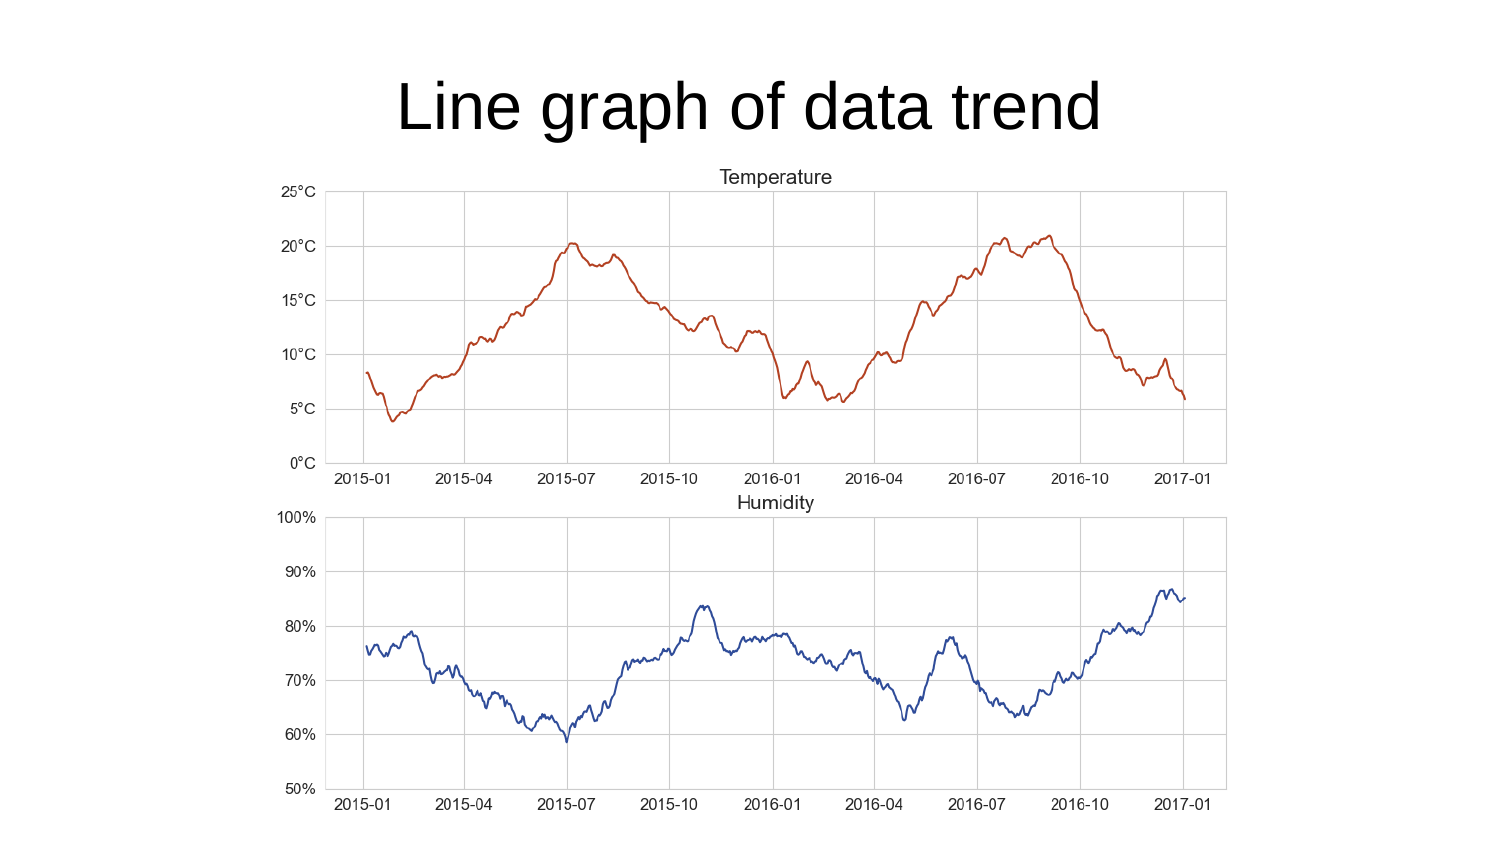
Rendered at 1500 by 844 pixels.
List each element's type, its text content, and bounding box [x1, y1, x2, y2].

title Line graph of data trend [51, 36, 1449, 160]
picture [264, 159, 1235, 822]
